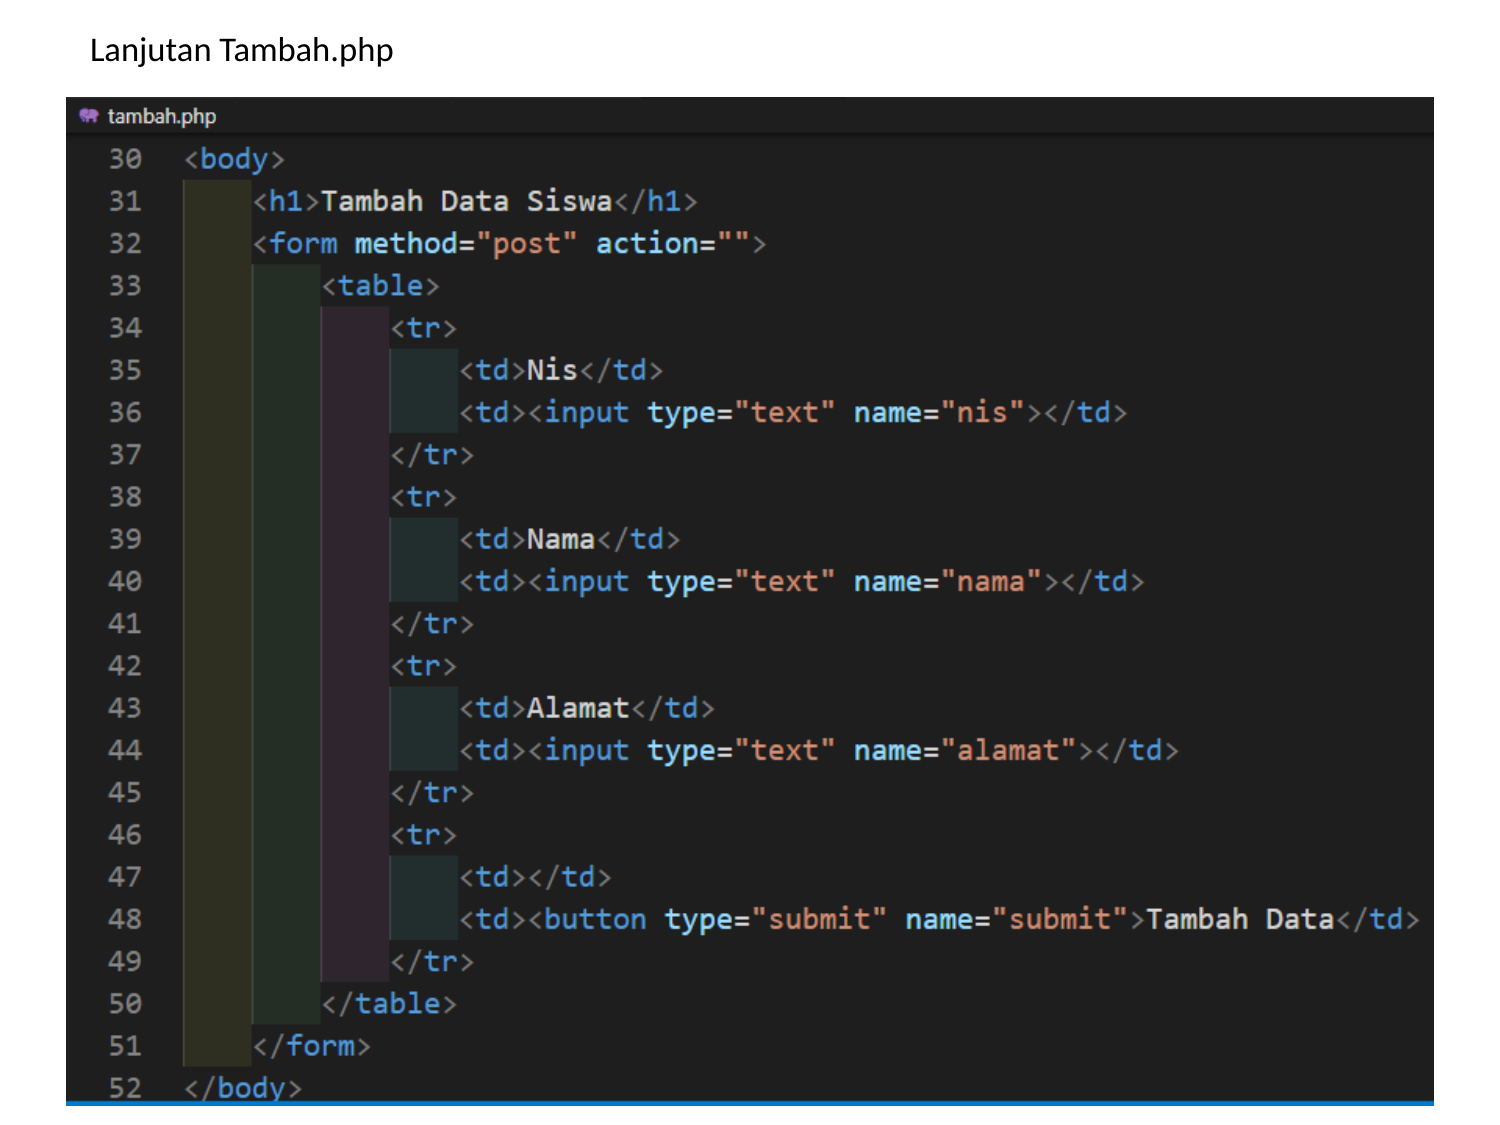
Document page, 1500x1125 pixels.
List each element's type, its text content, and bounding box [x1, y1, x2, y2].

title Lanjutan Tambah.php [75, 19, 1425, 76]
picture [66, 97, 1434, 1107]
